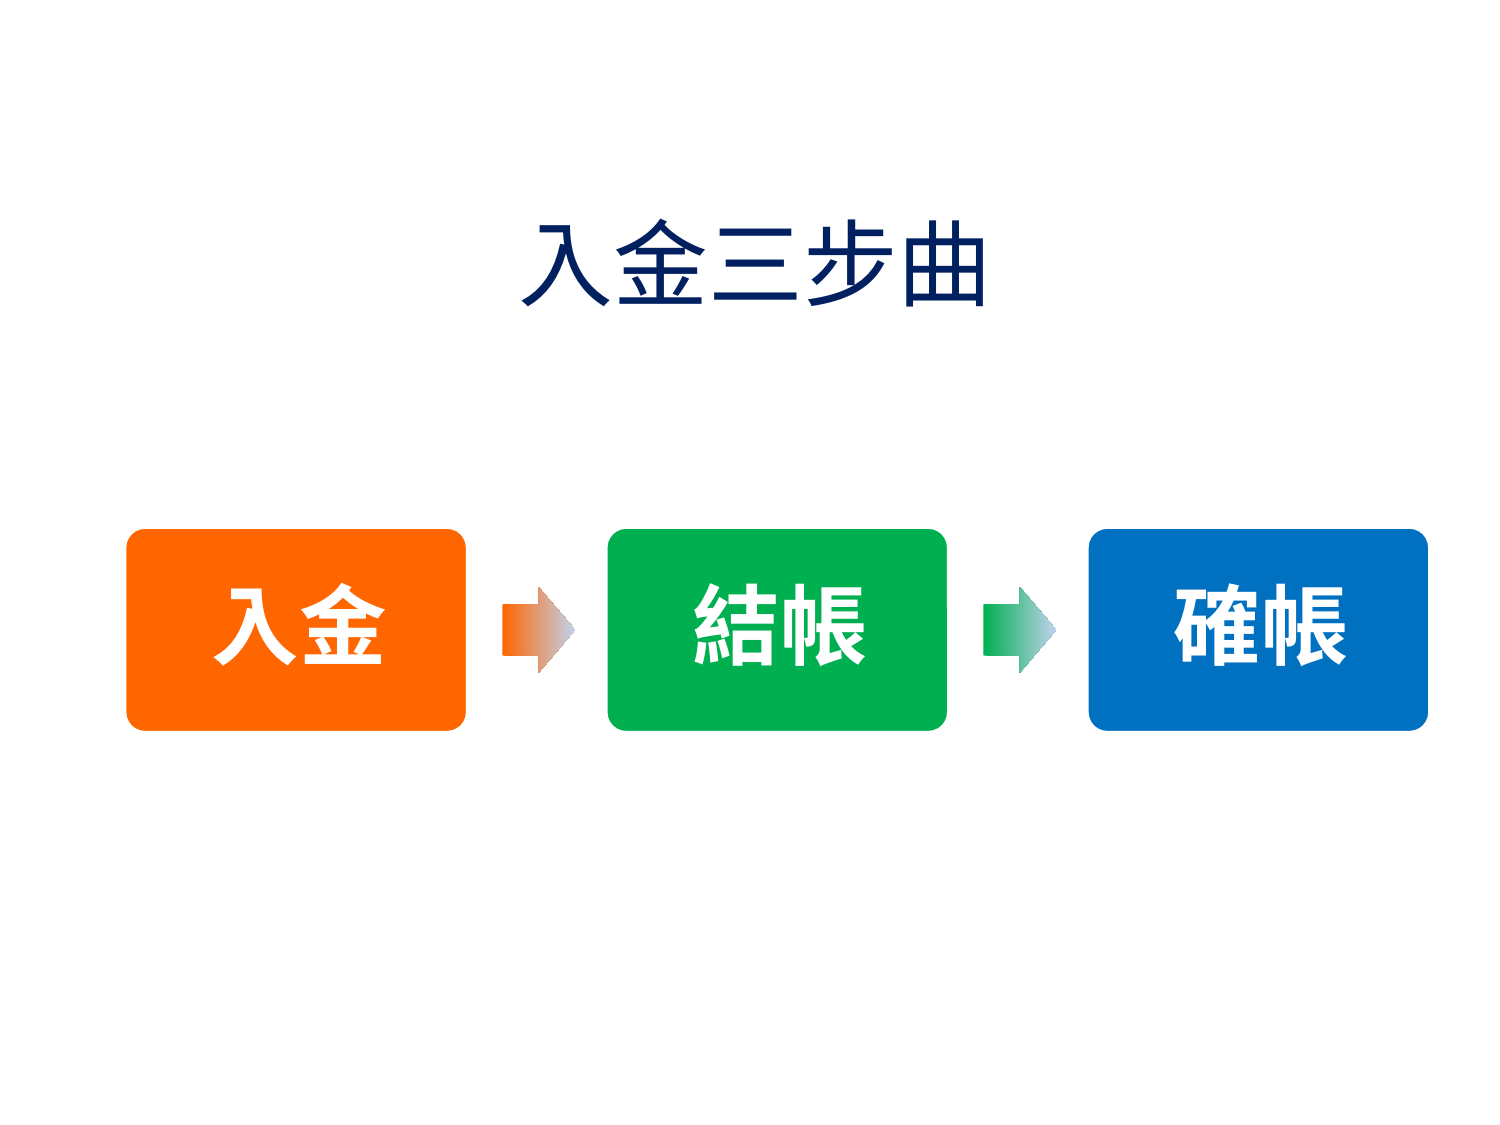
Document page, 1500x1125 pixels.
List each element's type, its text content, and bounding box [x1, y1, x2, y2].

title 入金三步曲 [123, 196, 1388, 327]
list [123, 385, 1433, 1125]
